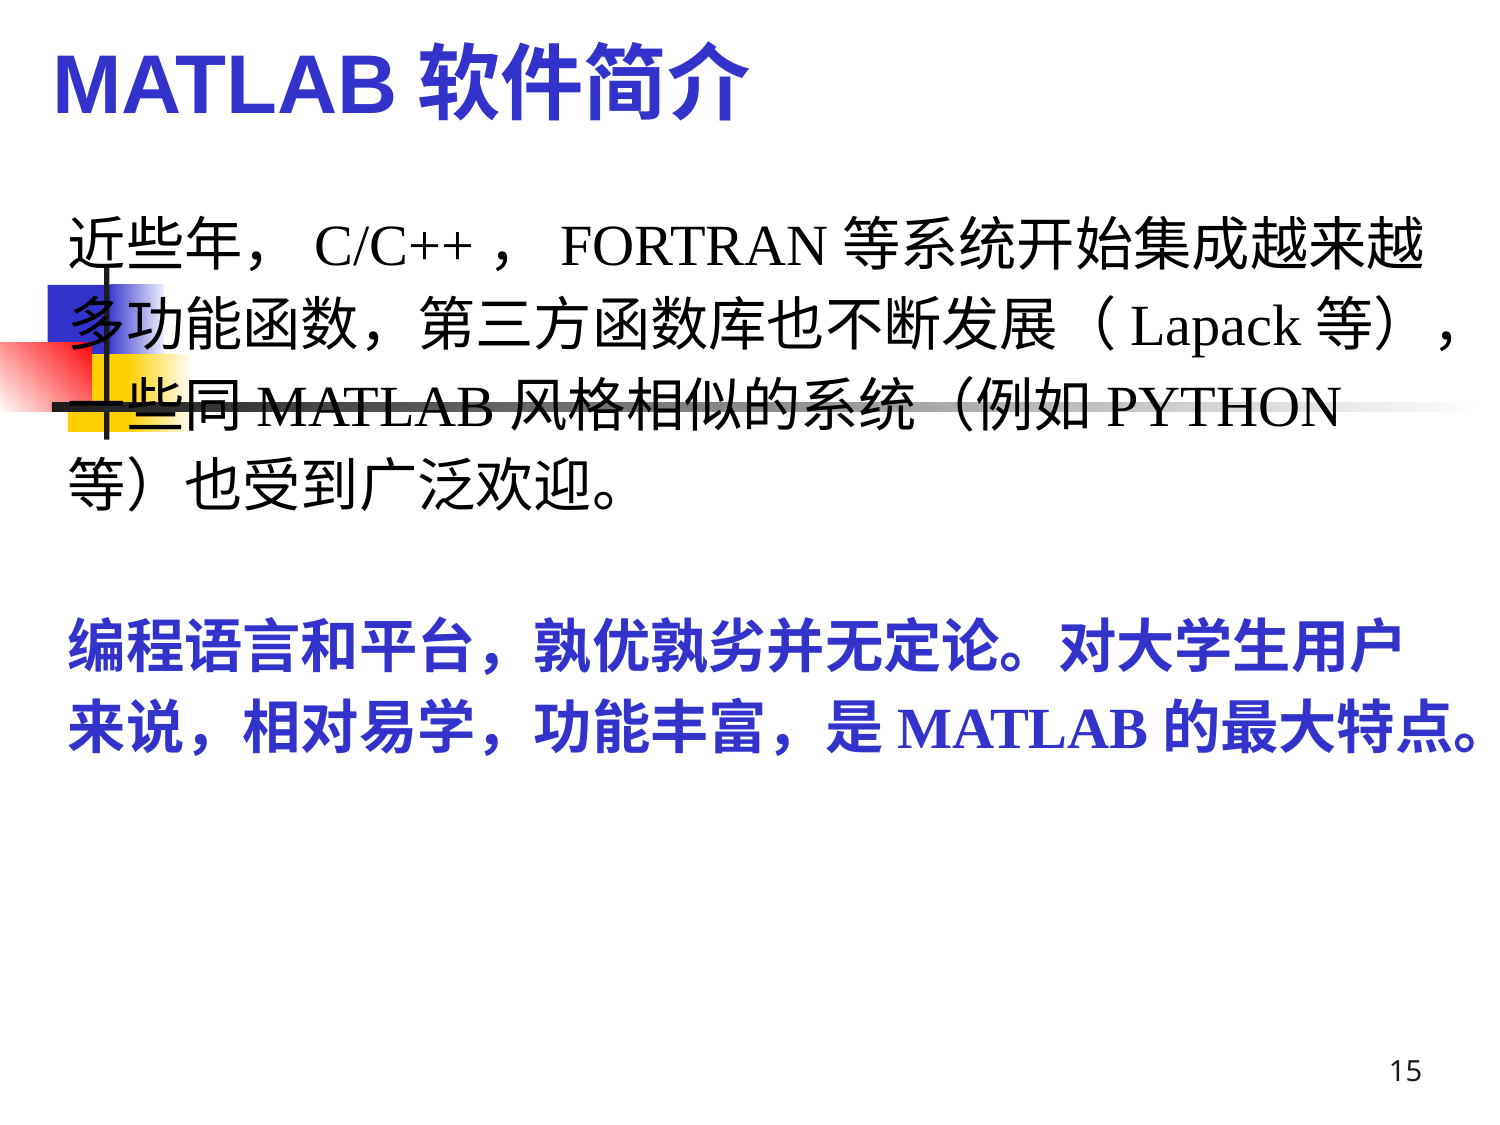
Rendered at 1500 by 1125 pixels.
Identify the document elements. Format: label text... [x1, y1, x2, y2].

slide_number 15 [1125, 1025, 1438, 1100]
title MATLAB软件简介 [37, 0, 1325, 138]
text_box 近些年，C/C++，FORTRAN等系统开始集成越来越多功能函数，第三方函数库也不断发展（Lapack等），一些同MATLAB风格相似的系统（例如PYTHON等）也受到广泛欢迎。 编程语言和平台，孰优孰劣并无定论。对大学生用户来说，相对易学，功能丰富，是MATLAB的最大特点。 [53, 189, 1477, 768]
